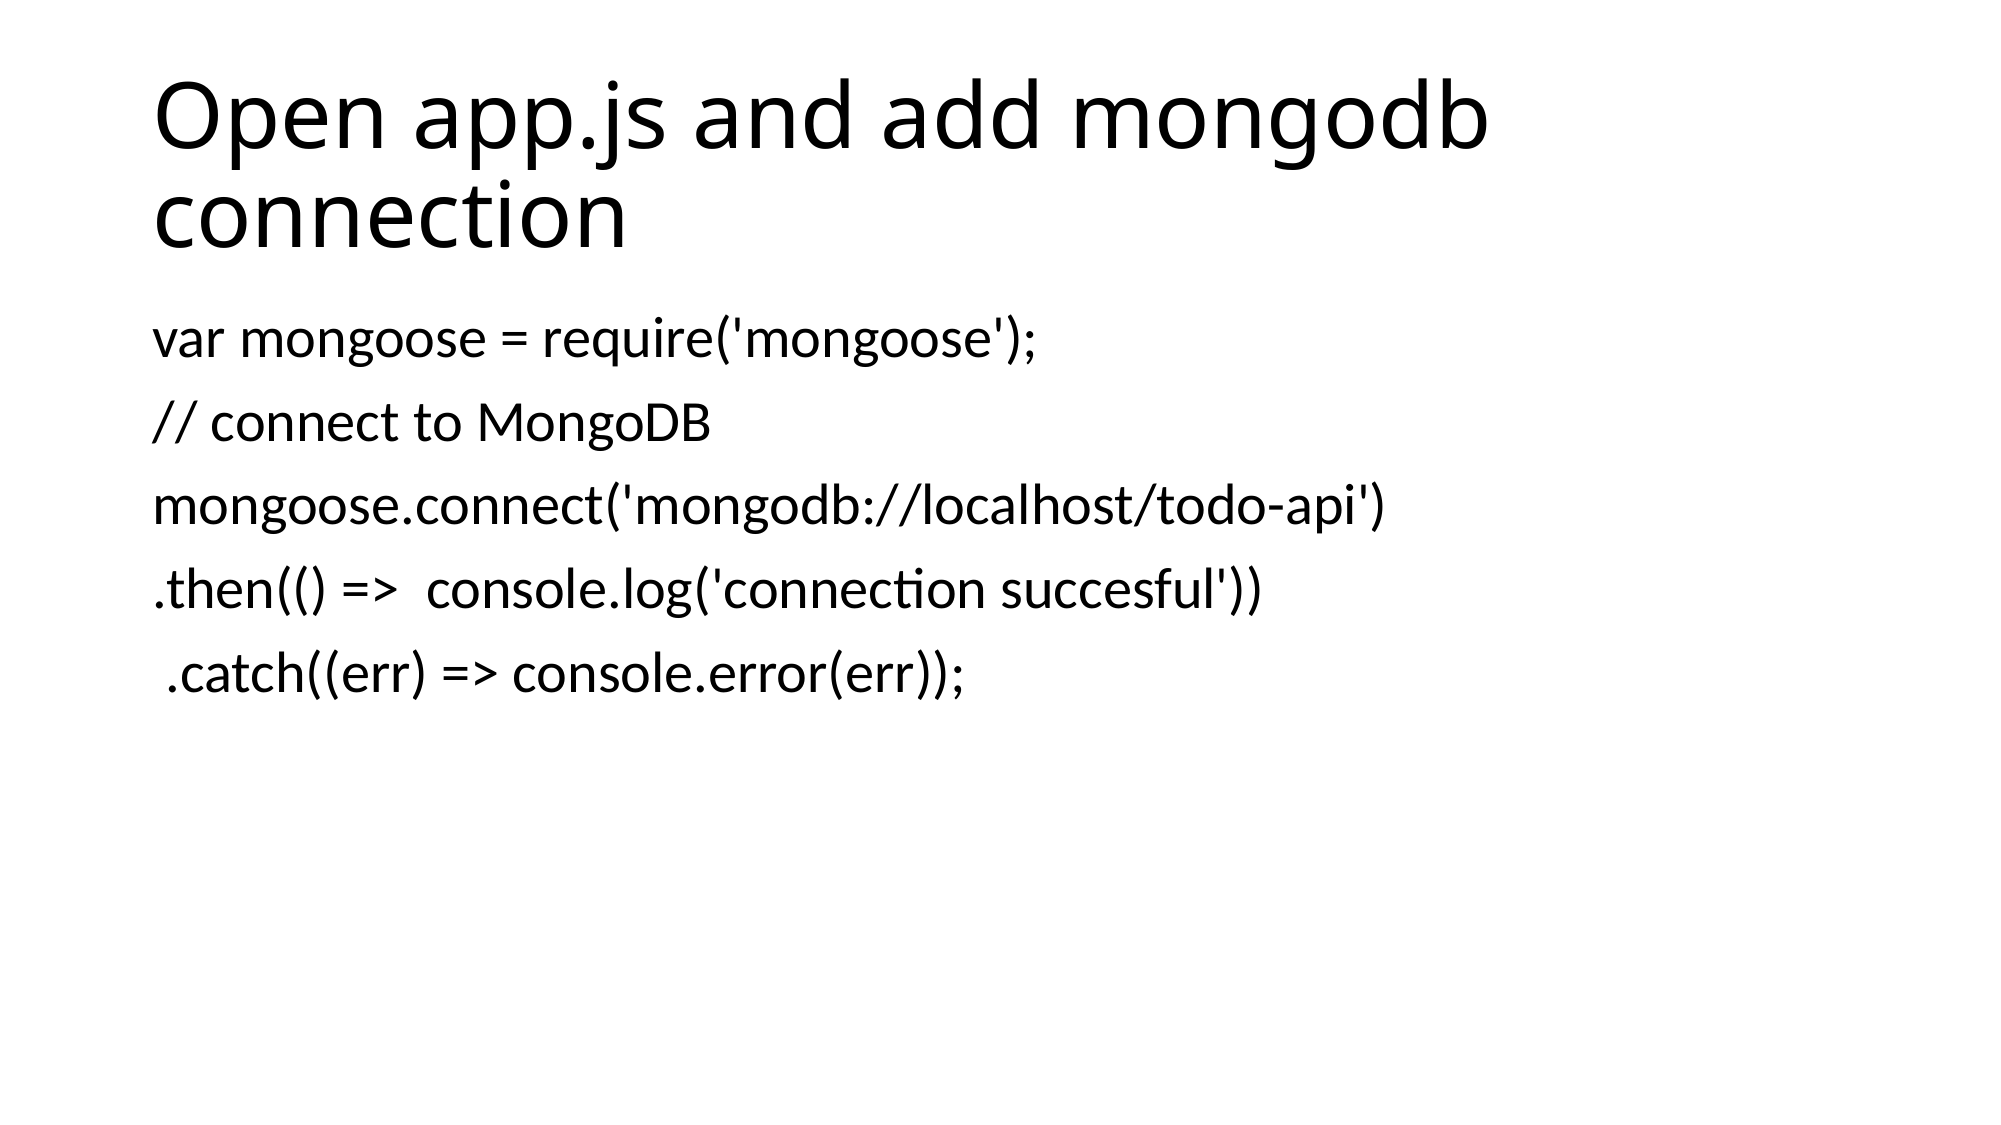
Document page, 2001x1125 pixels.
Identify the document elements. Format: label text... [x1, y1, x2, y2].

list var mongoose = require('mongoose'); // connect to MongoDB mongoose.connect('mongodb://localhost/todo-api') .then(() => console.log('connection succesful')) .catch((err) => console.error(err)); [137, 299, 1863, 1014]
title Open app.js and add mongodb connection [137, 59, 1863, 278]
